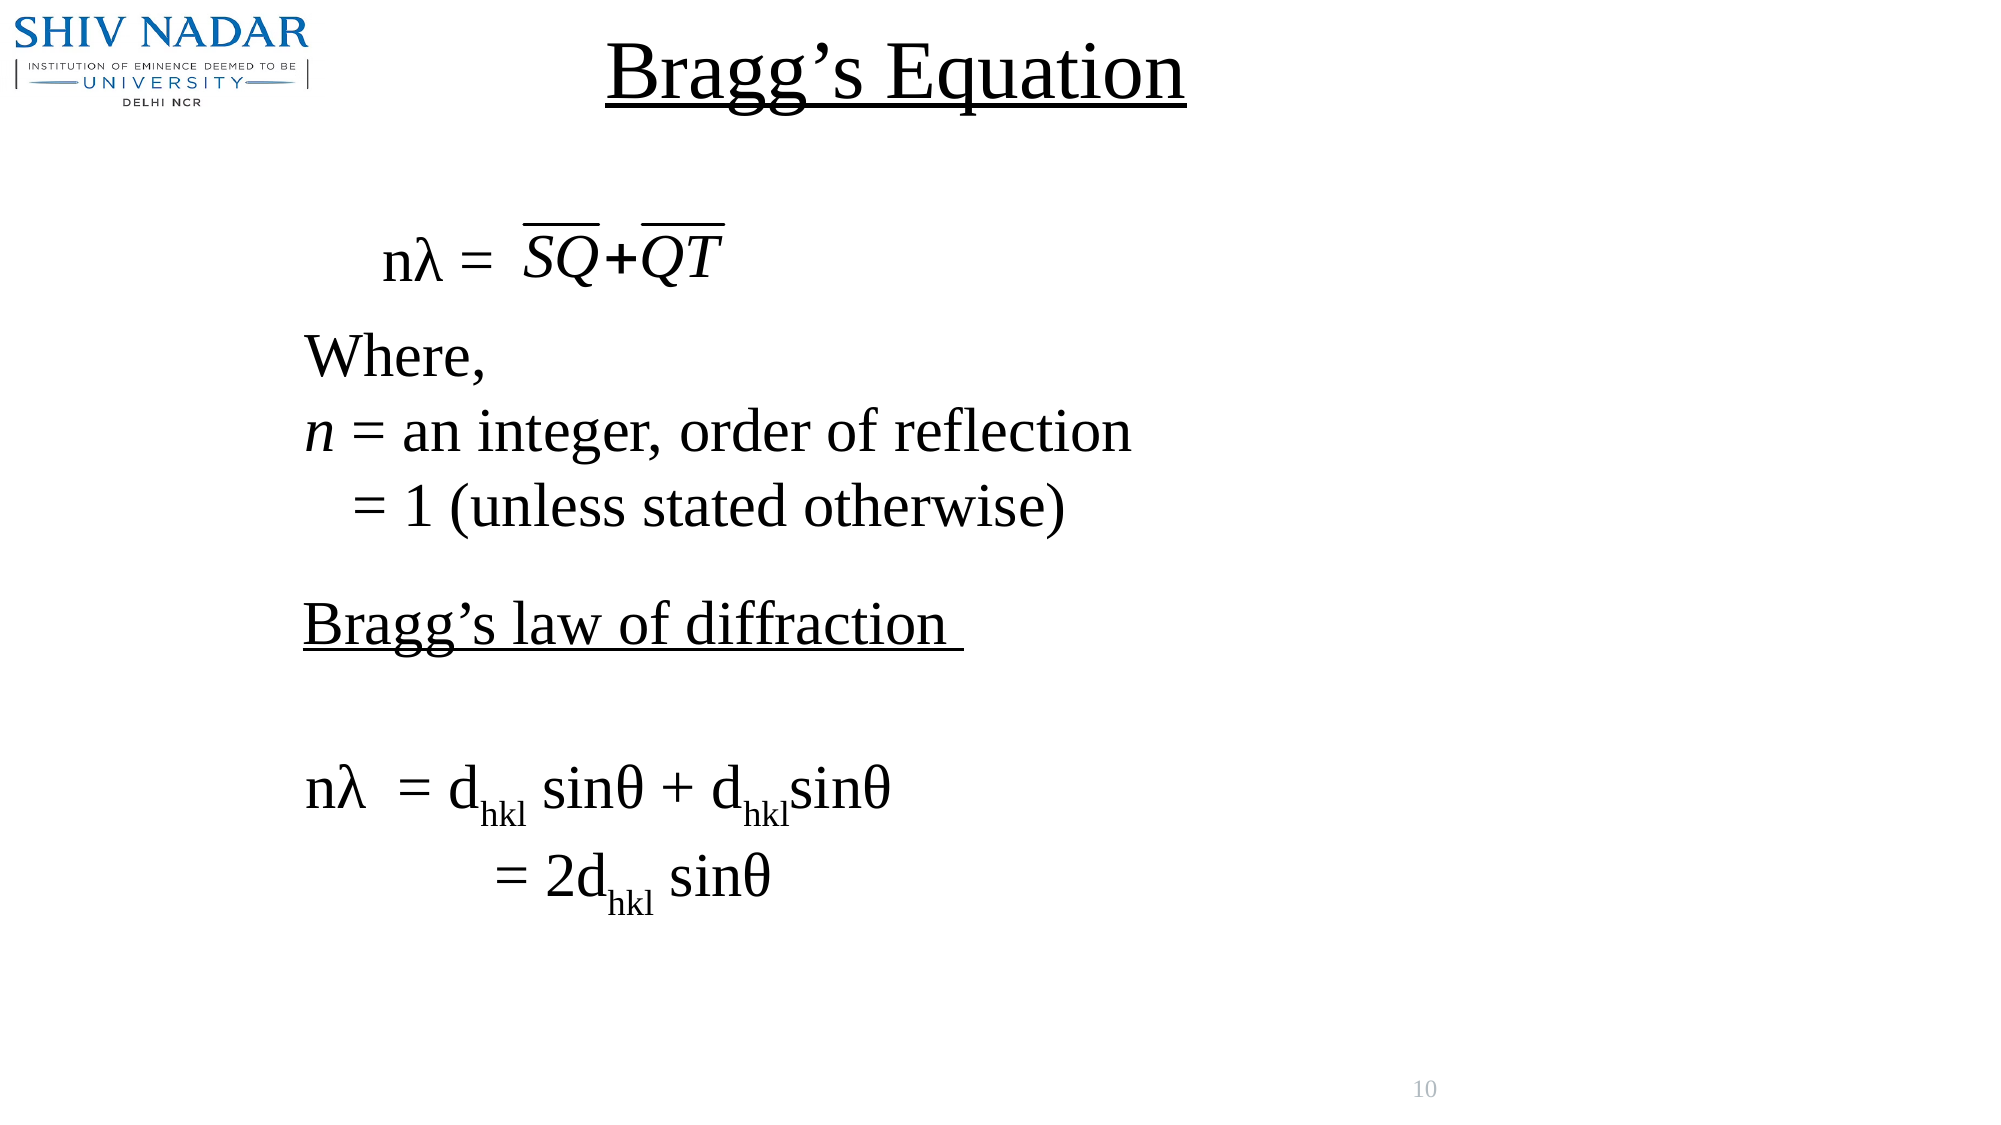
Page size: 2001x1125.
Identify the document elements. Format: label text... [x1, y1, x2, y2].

slide_number 10 [1312, 1042, 1438, 1103]
text_box Bragg’s Equation [590, 7, 1202, 123]
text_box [284, 210, 1170, 906]
picture [0, 12, 325, 113]
